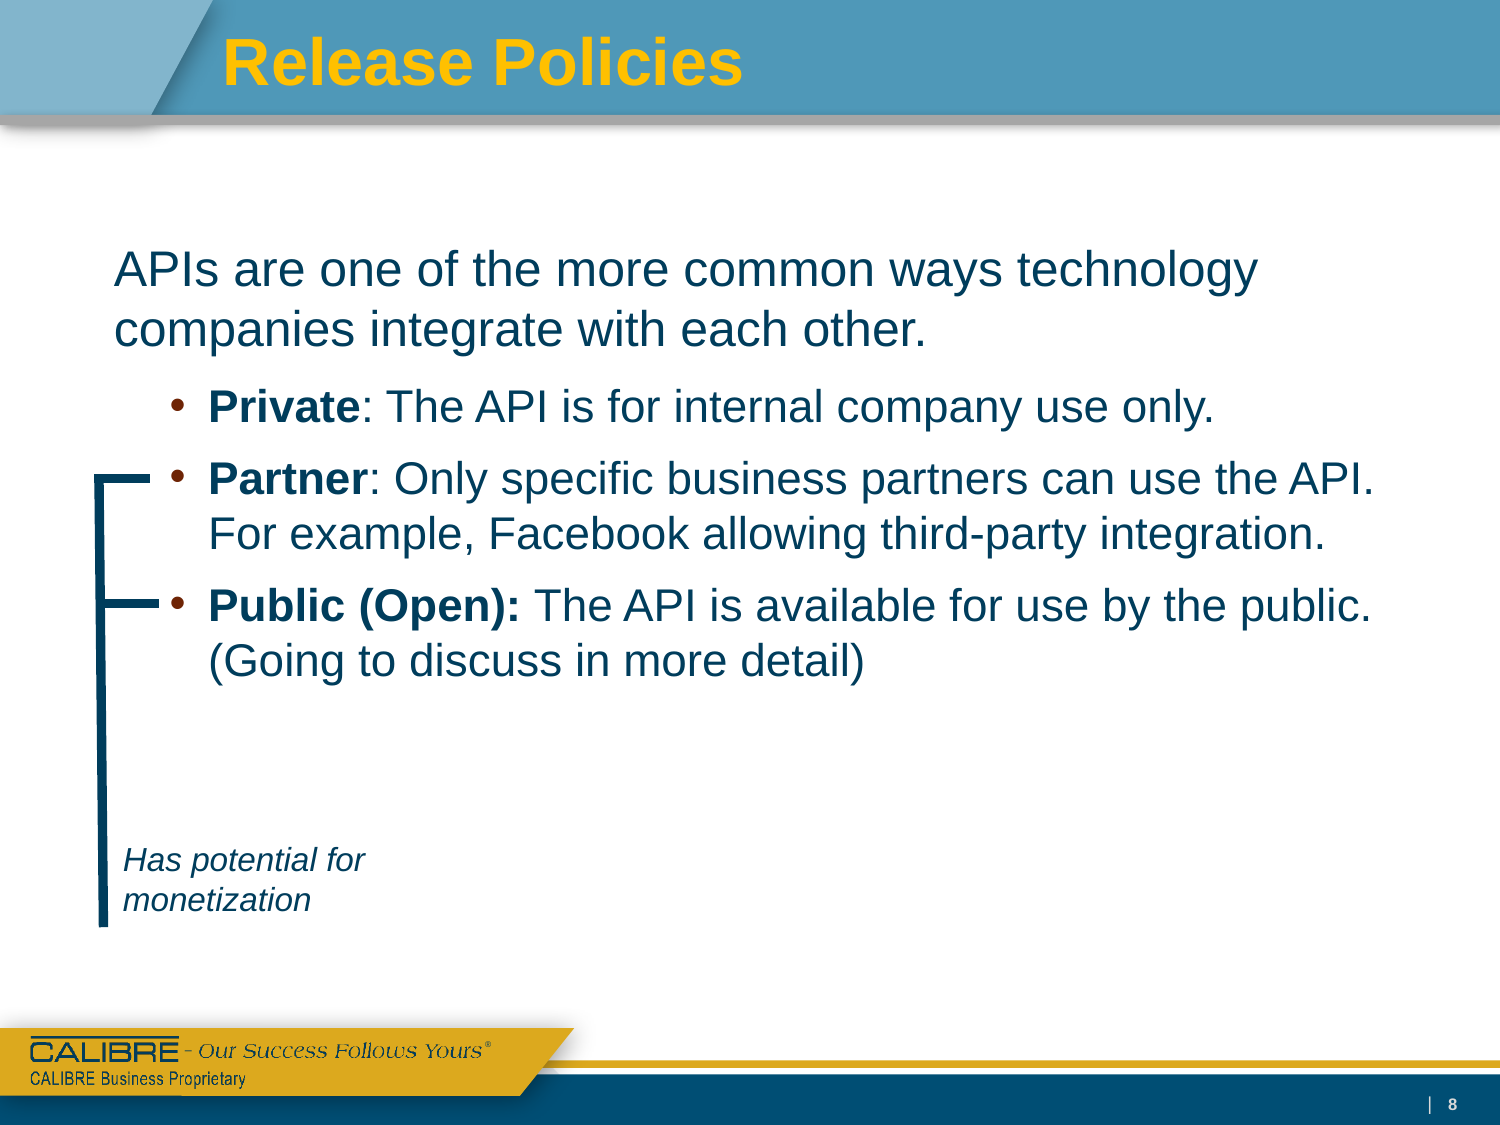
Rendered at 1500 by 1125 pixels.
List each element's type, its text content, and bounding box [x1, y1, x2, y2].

title Release Policies [207, 9, 1479, 109]
picture [30, 1070, 246, 1090]
picture [28, 1036, 180, 1068]
picture [192, 1039, 491, 1062]
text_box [98, 486, 104, 928]
list APIs are one of the more common ways technology companies integrate with each other. Private: The API is for internal company use only. Partner: Only specific business partners can use the API. For example, Facebook allowing third-party integration. Public (Open): The API is available for use by the public. (Going to discuss in more detail) [98, 228, 1400, 971]
text_box Has potential for monetization [108, 830, 560, 950]
